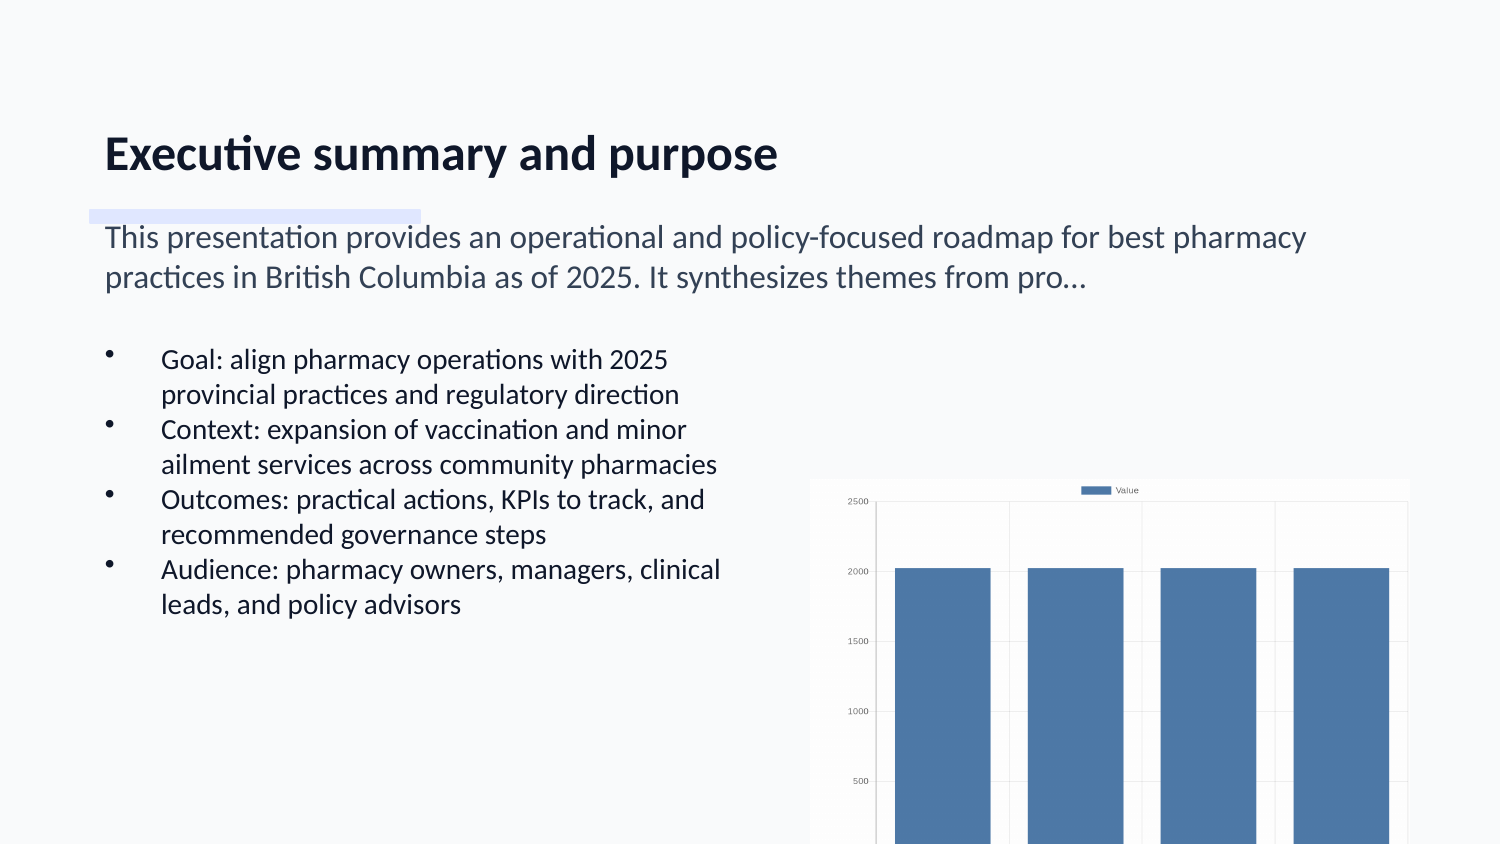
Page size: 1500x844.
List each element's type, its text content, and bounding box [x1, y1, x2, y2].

text_box Executive summary and purpose [89, 104, 1410, 195]
text_box This presentation provides an operational and policy-focused roadmap for best pharmacy practices in British Columbia as of 2025. It synthesizes themes from pro… [89, 207, 1410, 303]
picture [809, 479, 1410, 844]
text_box Goal: align pharmacy operations with 2025 provincial practices and regulatory direction Context: expansion of vaccination and minor ailment services across community pharmacies Outcomes: practical actions, KPIs to track, and recommended governance steps Audience: pharmacy owners, managers, clinical leads, and policy advisors [89, 332, 780, 628]
